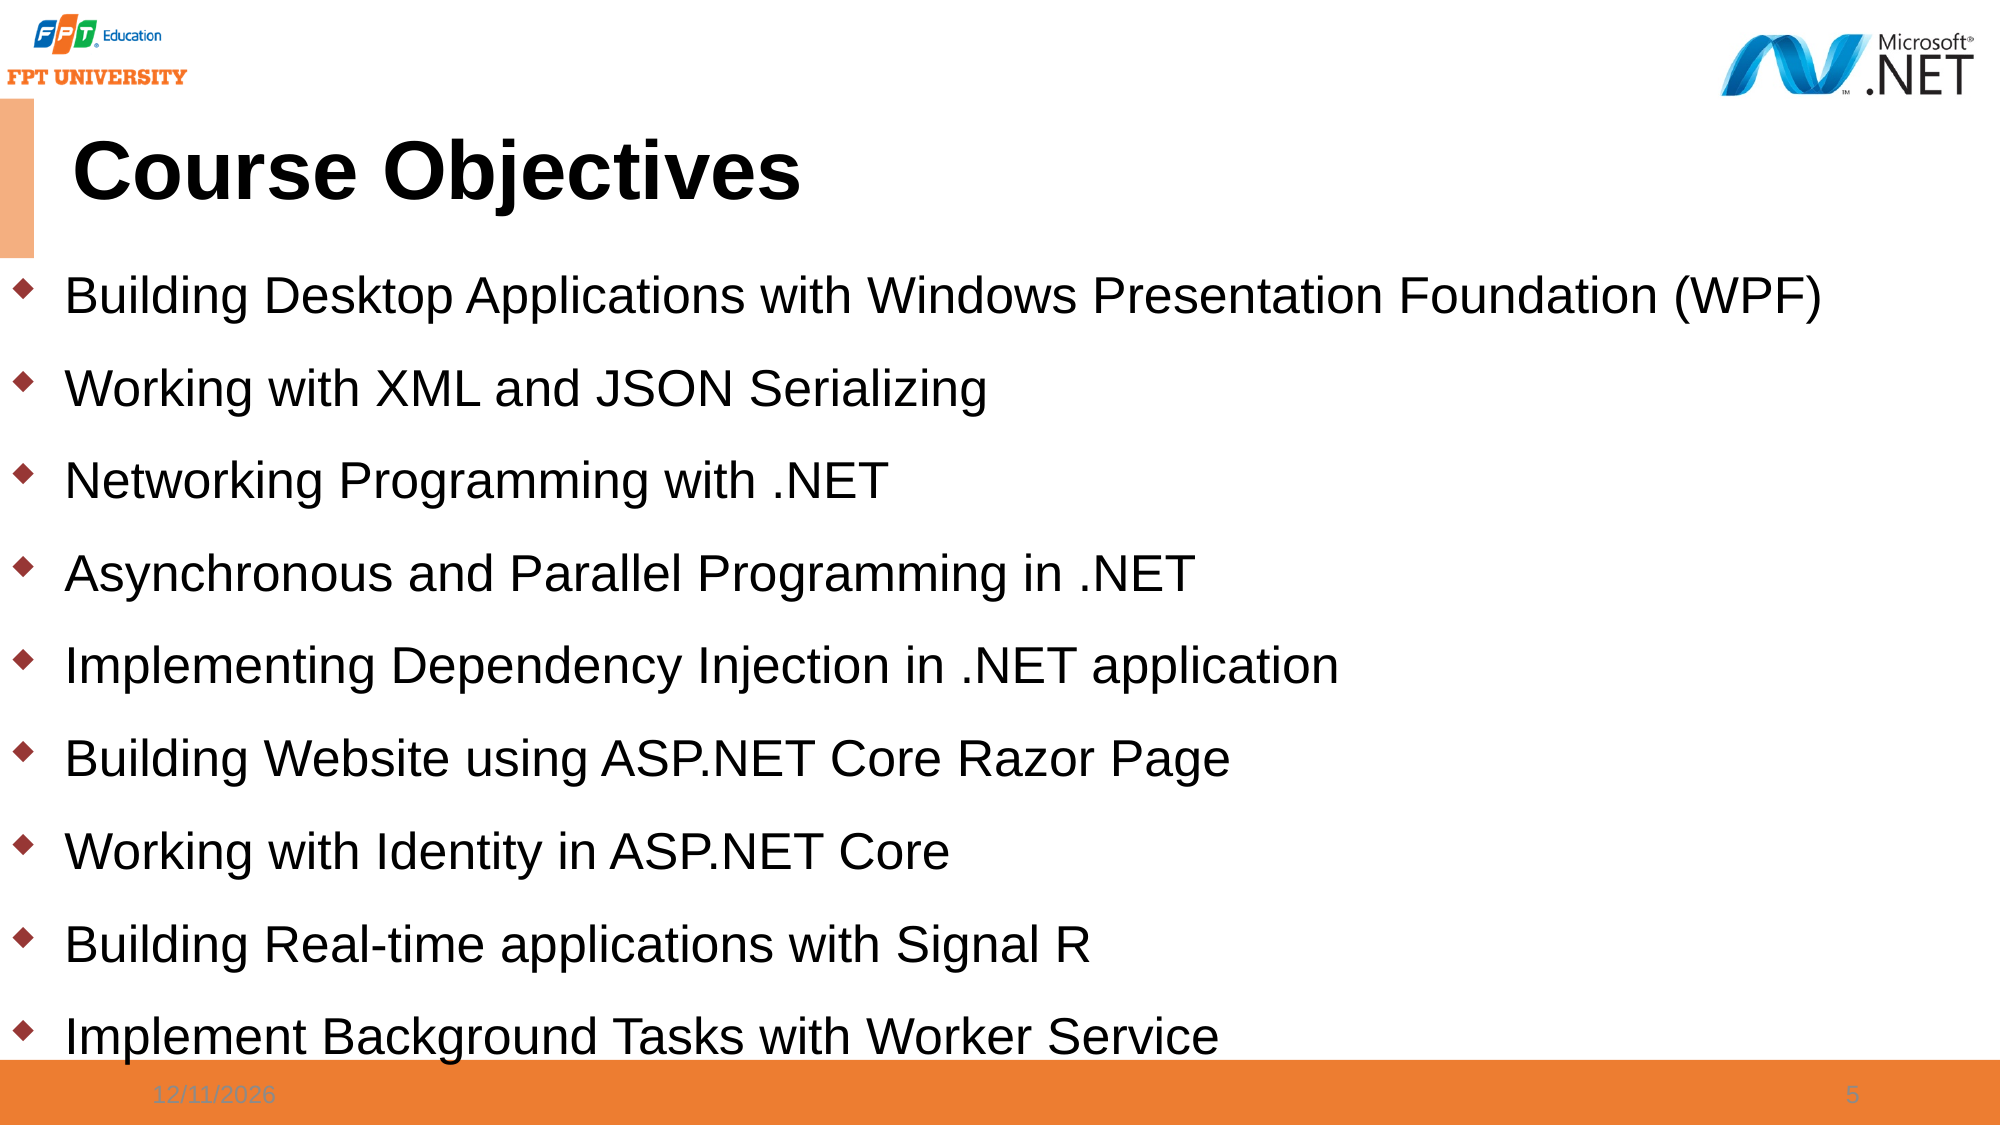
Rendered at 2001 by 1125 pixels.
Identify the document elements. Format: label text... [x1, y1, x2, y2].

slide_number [137, 1063, 588, 1123]
picture [1685, 0, 2001, 129]
title Course Objectives [57, 111, 1831, 234]
list Building Desktop Applications with Windows Presentation Foundation (WPF) Working with XML and JSON Serializing Networking Programming with .NET Asynchronous and Parallel Programming in .NET Implementing Dependency Injection in .NET application Building Website using ASP.NET Core Razor Page Working with Identity in ASP.NET Core Building Real-time applications with Signal R Implement Background Tasks with Worker Service [0, 247, 1979, 1077]
picture [0, 0, 194, 95]
slide_number 5 [1424, 1063, 1875, 1123]
